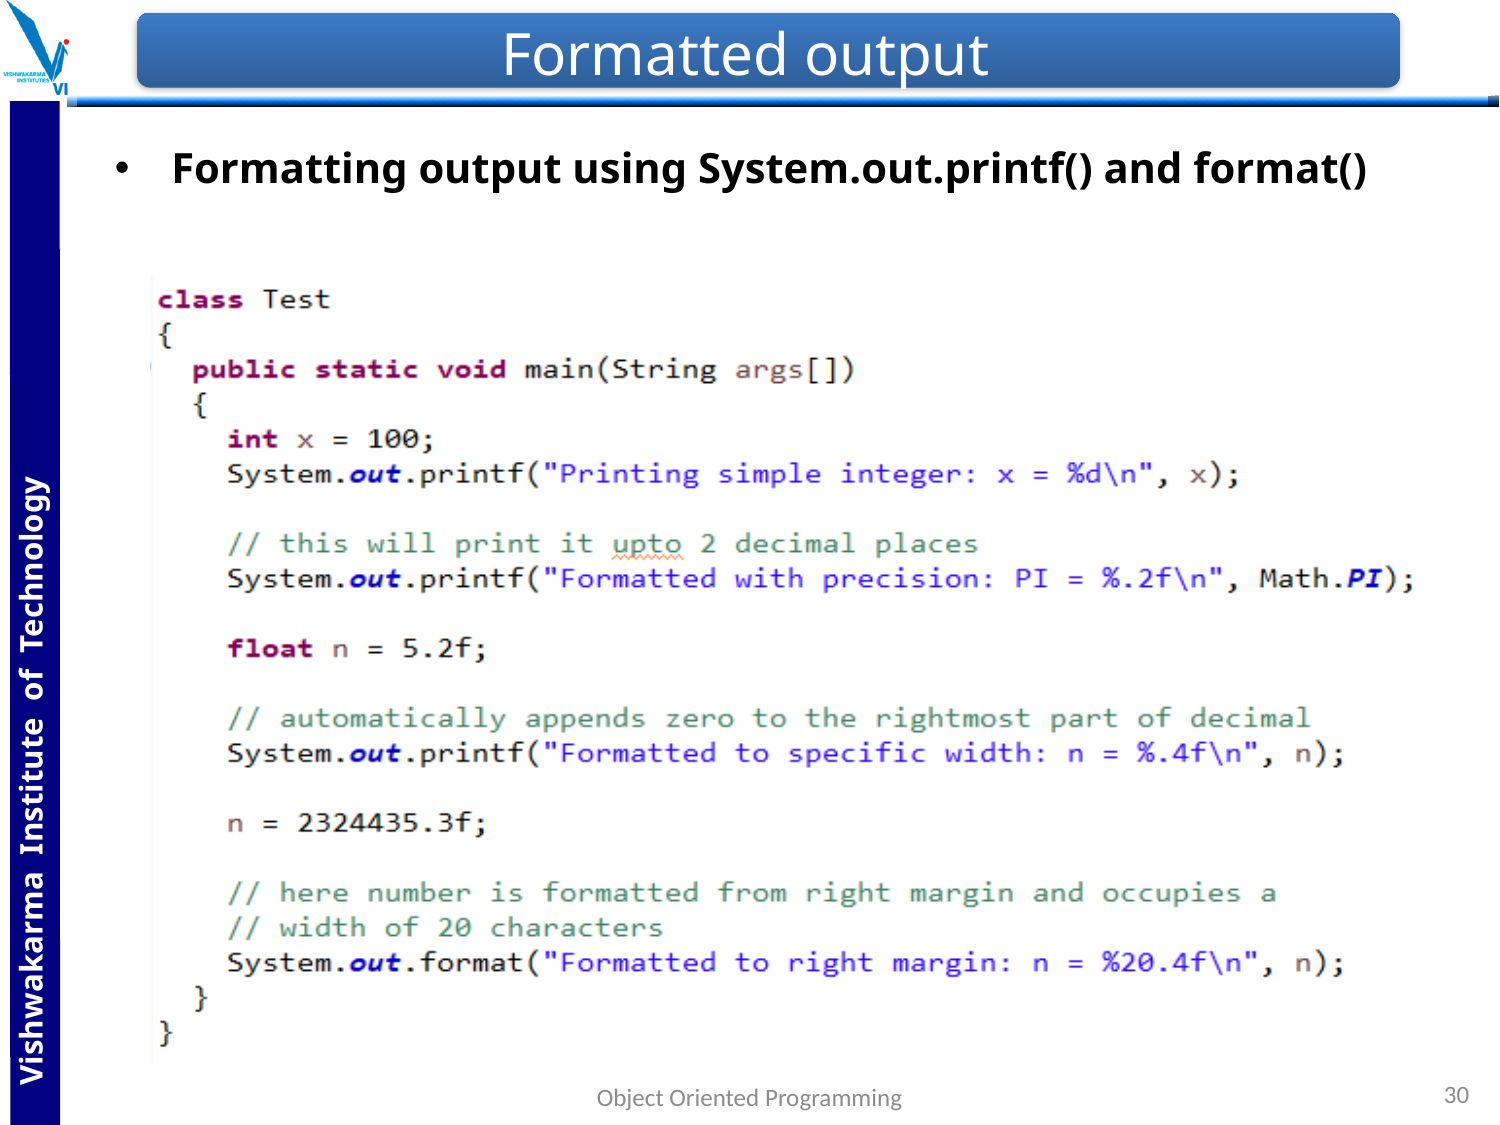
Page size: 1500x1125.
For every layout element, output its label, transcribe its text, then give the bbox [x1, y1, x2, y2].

slide_number 30 [1140, 1072, 1491, 1116]
footer Object Oriented Programming [512, 1074, 988, 1118]
picture [67, 95, 1499, 107]
picture [149, 274, 1438, 1063]
title Formatted output [270, 0, 1221, 106]
list Formatting output using System.out.printf() and format() [99, 109, 1471, 1051]
